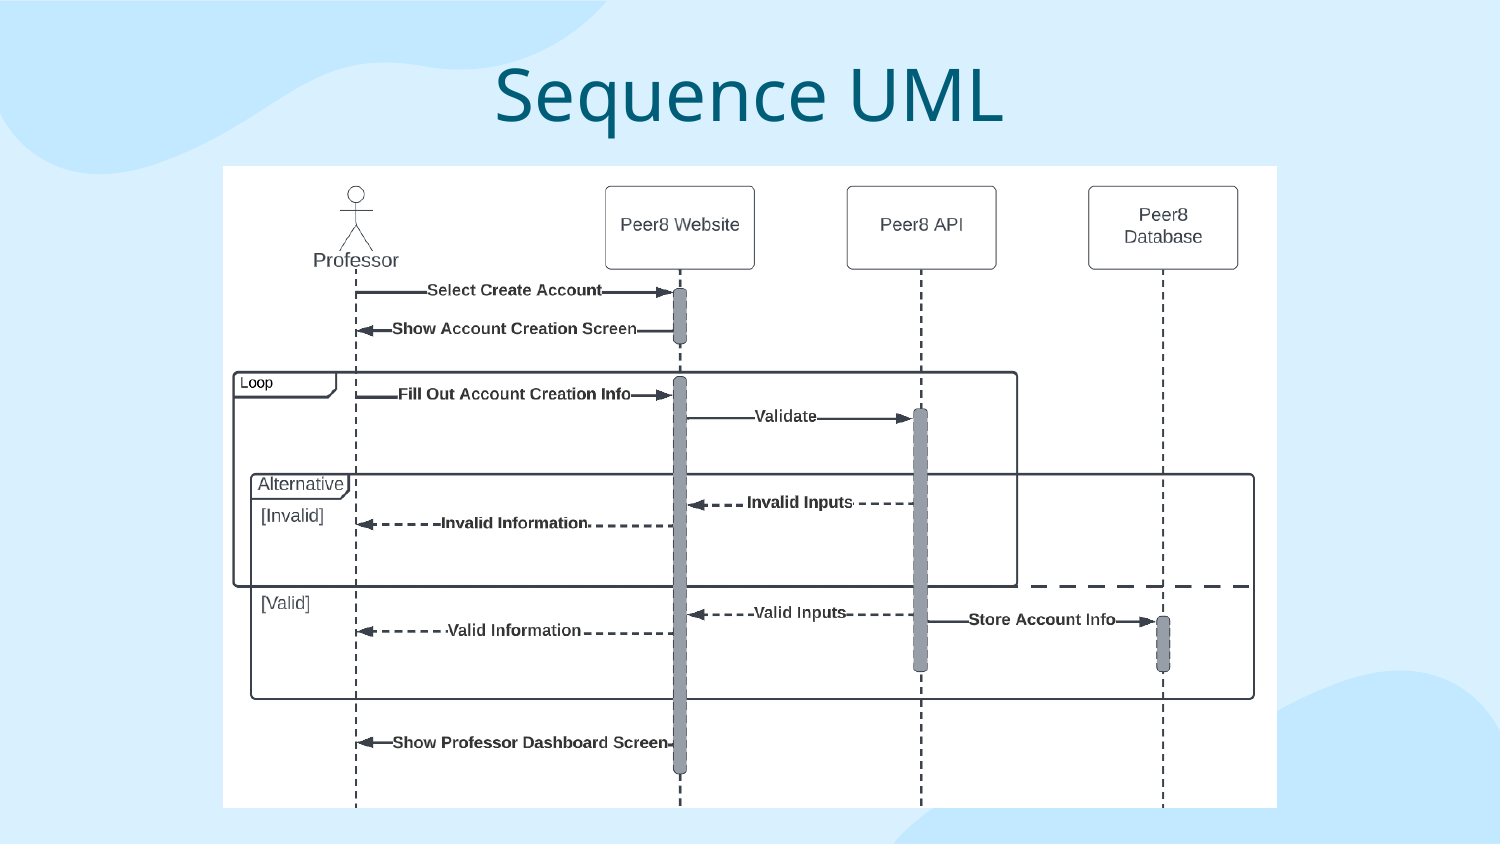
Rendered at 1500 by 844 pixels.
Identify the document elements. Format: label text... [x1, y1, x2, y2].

picture [223, 166, 1277, 808]
title Sequence UML [118, 33, 1382, 145]
